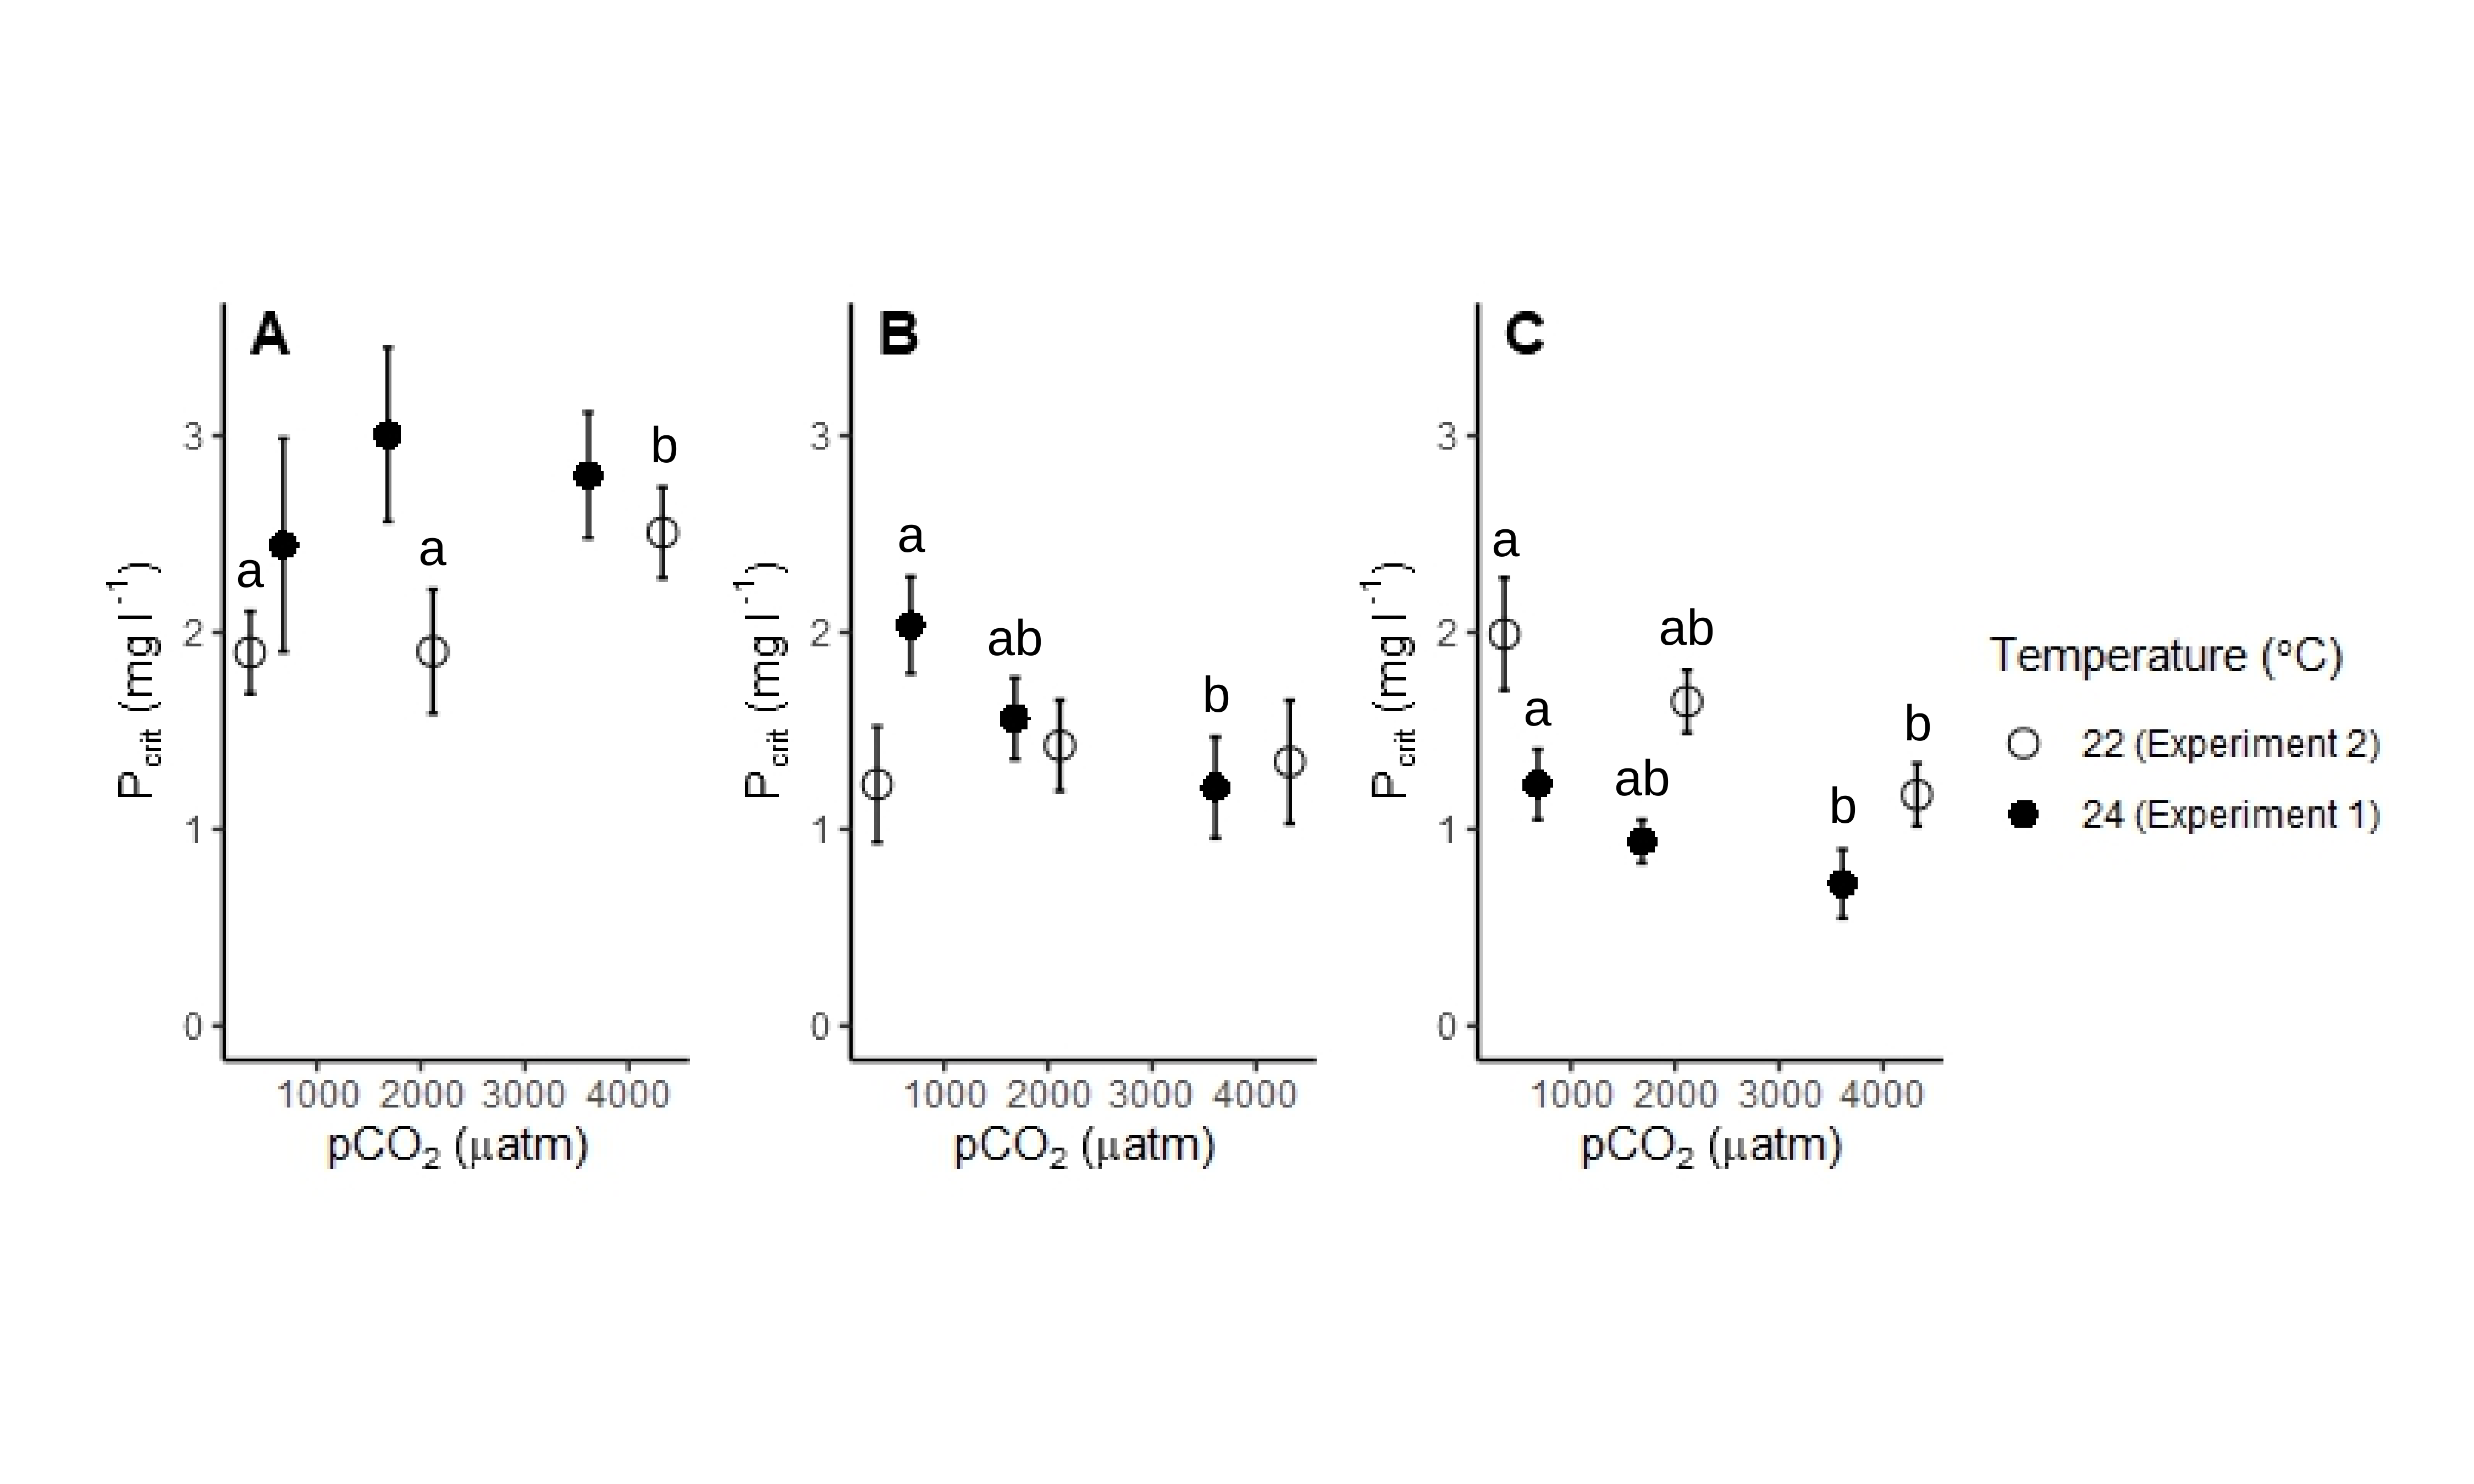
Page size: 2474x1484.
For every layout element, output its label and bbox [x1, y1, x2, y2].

picture [85, 281, 2389, 1203]
